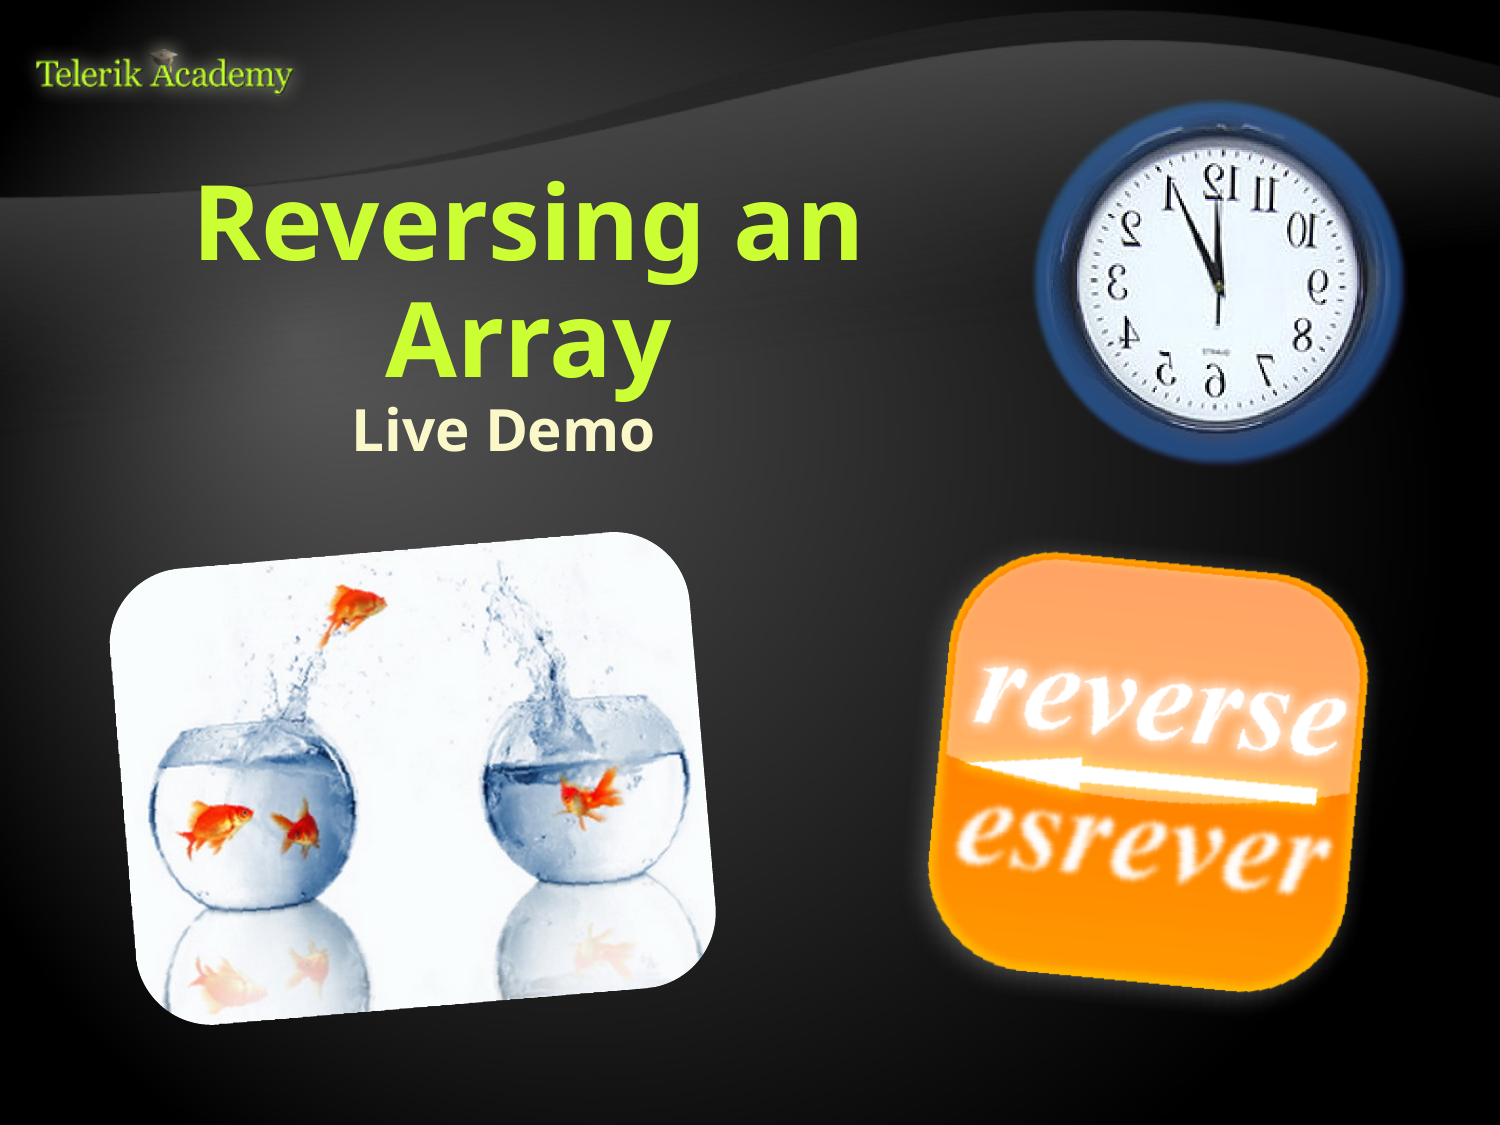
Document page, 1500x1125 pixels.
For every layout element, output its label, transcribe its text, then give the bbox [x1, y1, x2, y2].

subtitle Live Demo [150, 381, 858, 475]
picture [0, 0, 1500, 1125]
title Reversing an Array [75, 187, 983, 375]
